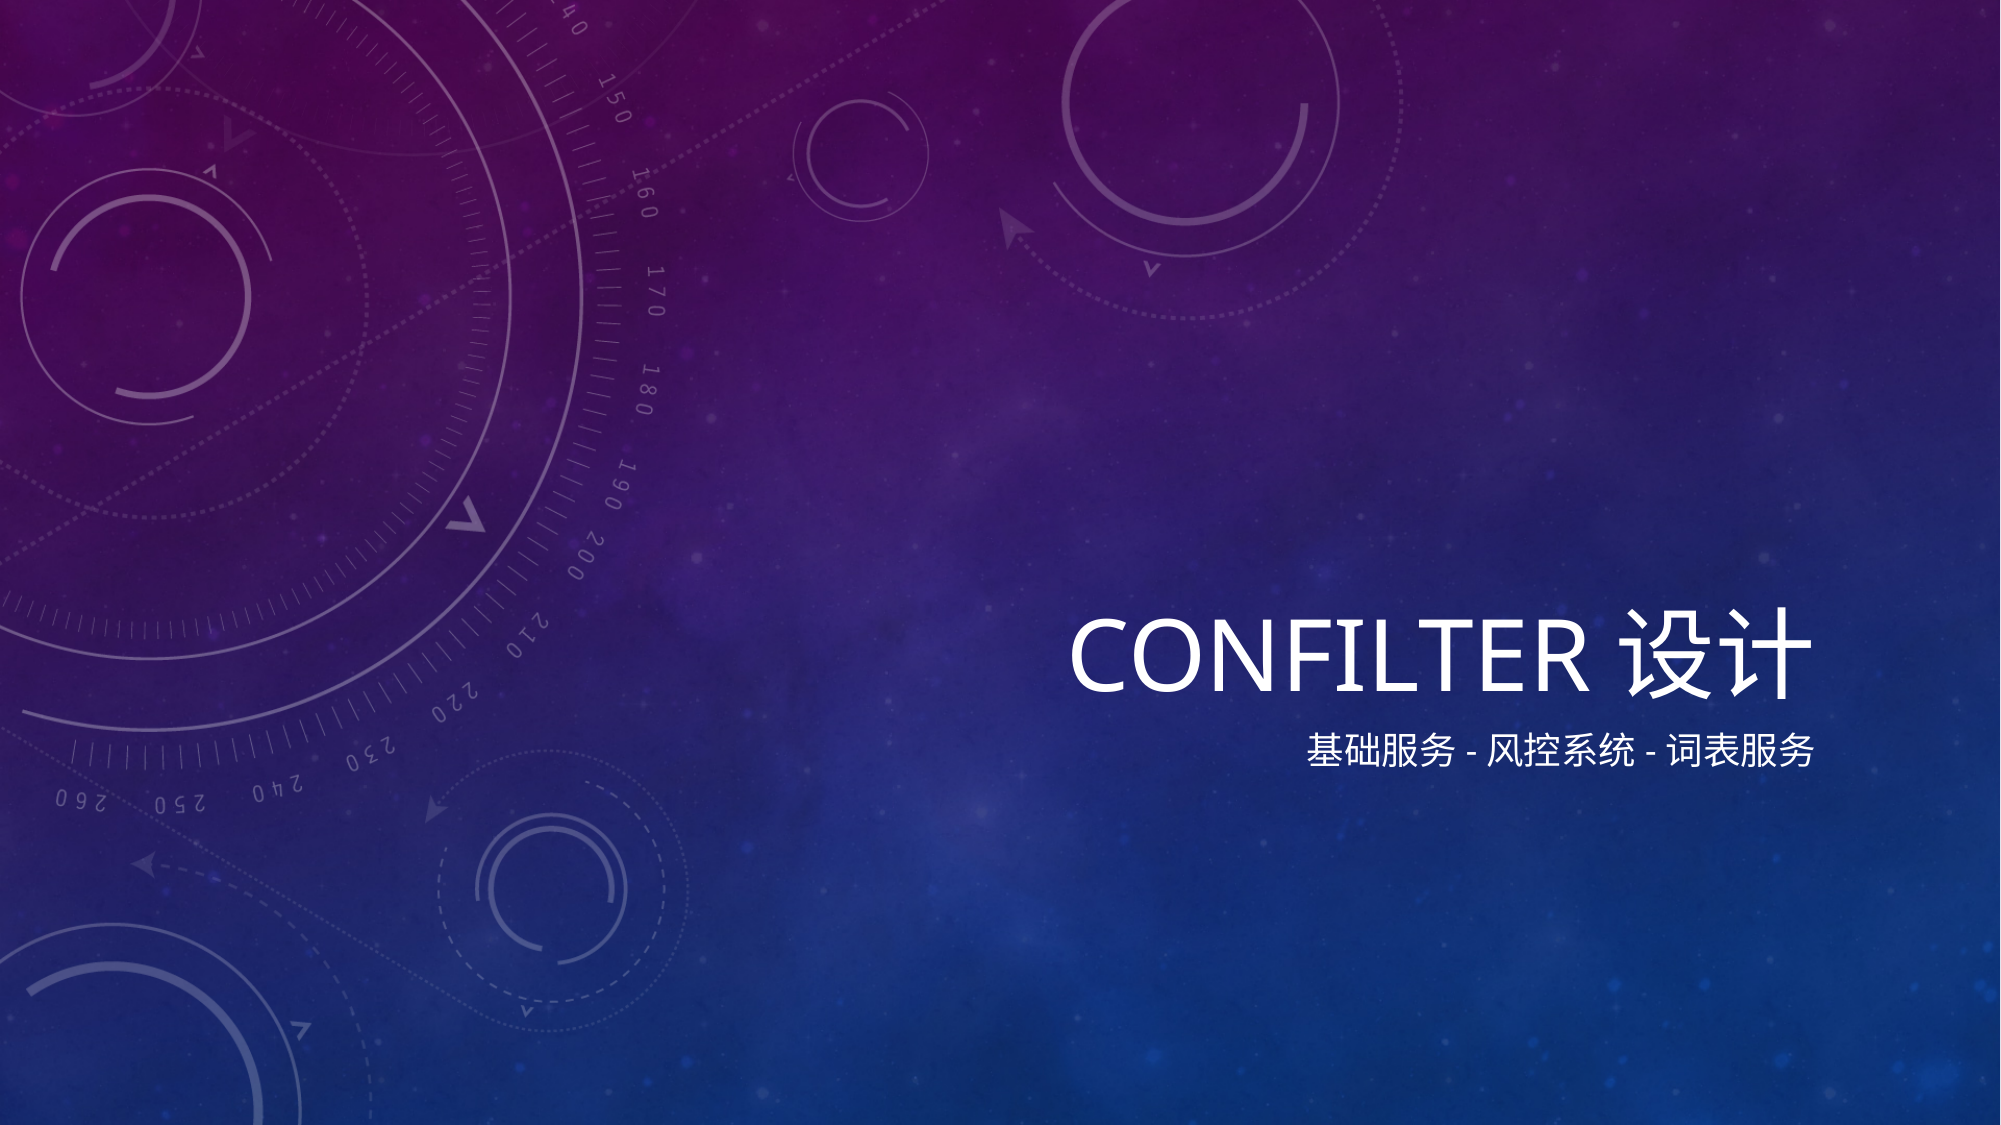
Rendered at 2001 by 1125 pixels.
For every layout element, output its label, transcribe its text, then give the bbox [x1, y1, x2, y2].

picture [0, 0, 2001, 1125]
subtitle 基础服务-风控系统-词表服务 [650, 719, 1831, 950]
title Confilter设计 [650, 322, 1831, 719]
